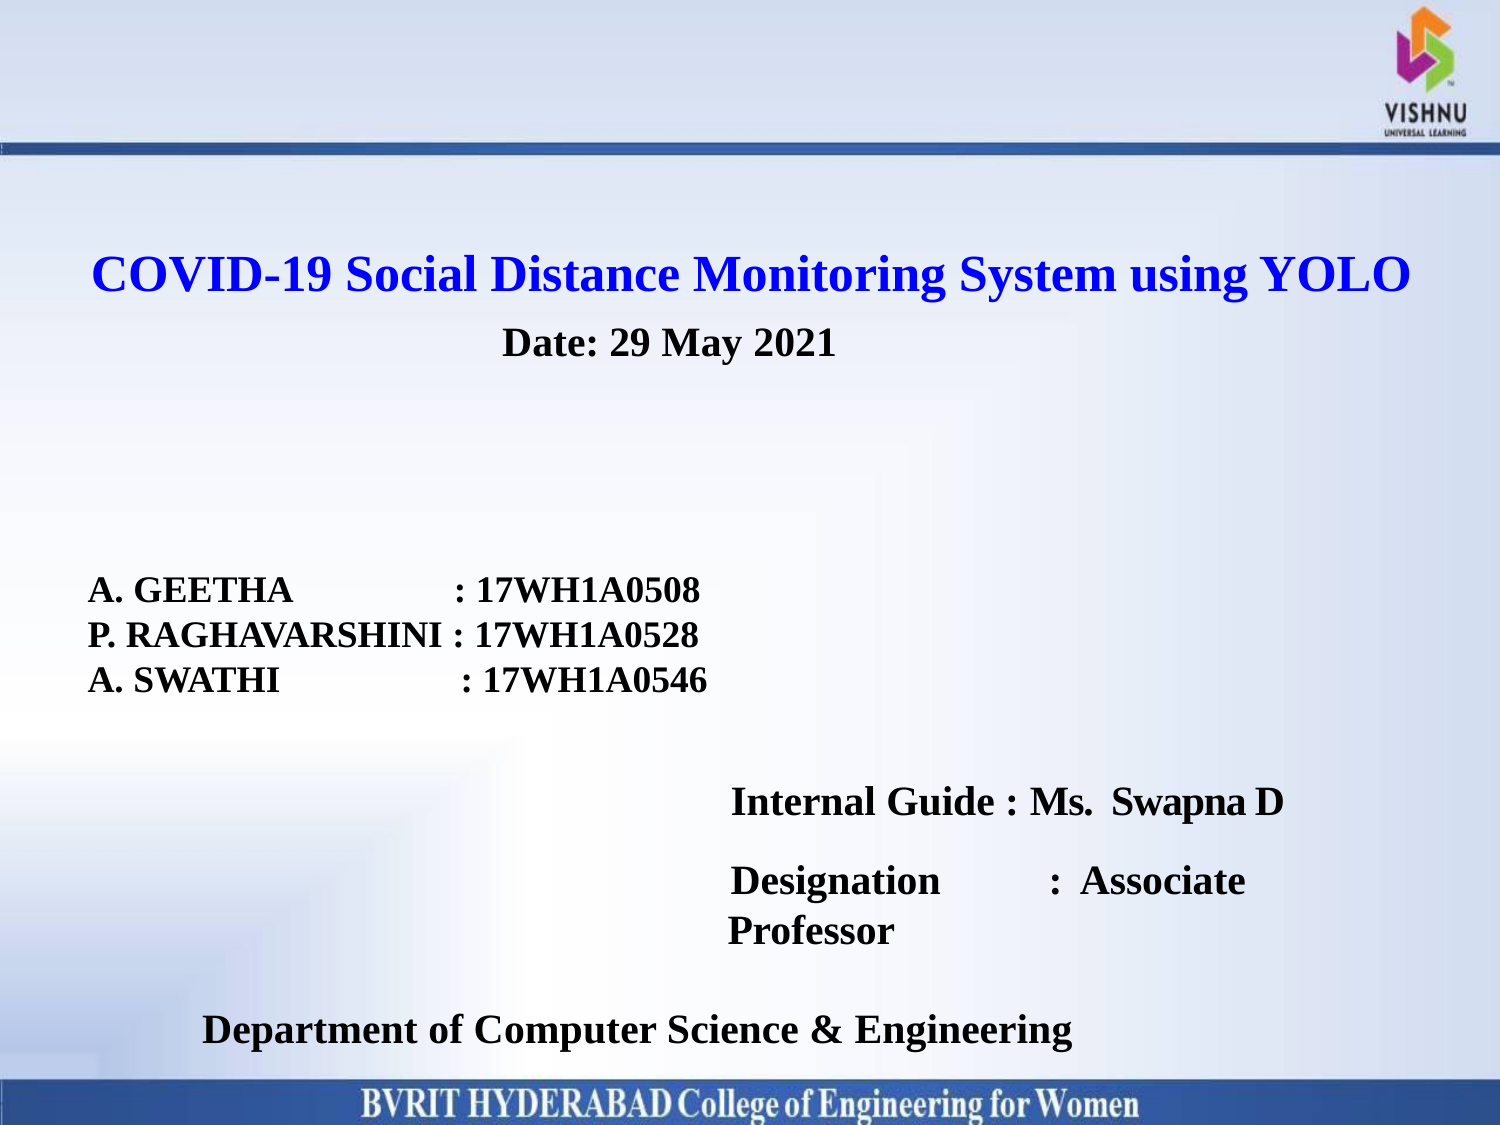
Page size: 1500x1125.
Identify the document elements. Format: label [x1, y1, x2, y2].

text_box [0, 0, 1500, 1125]
